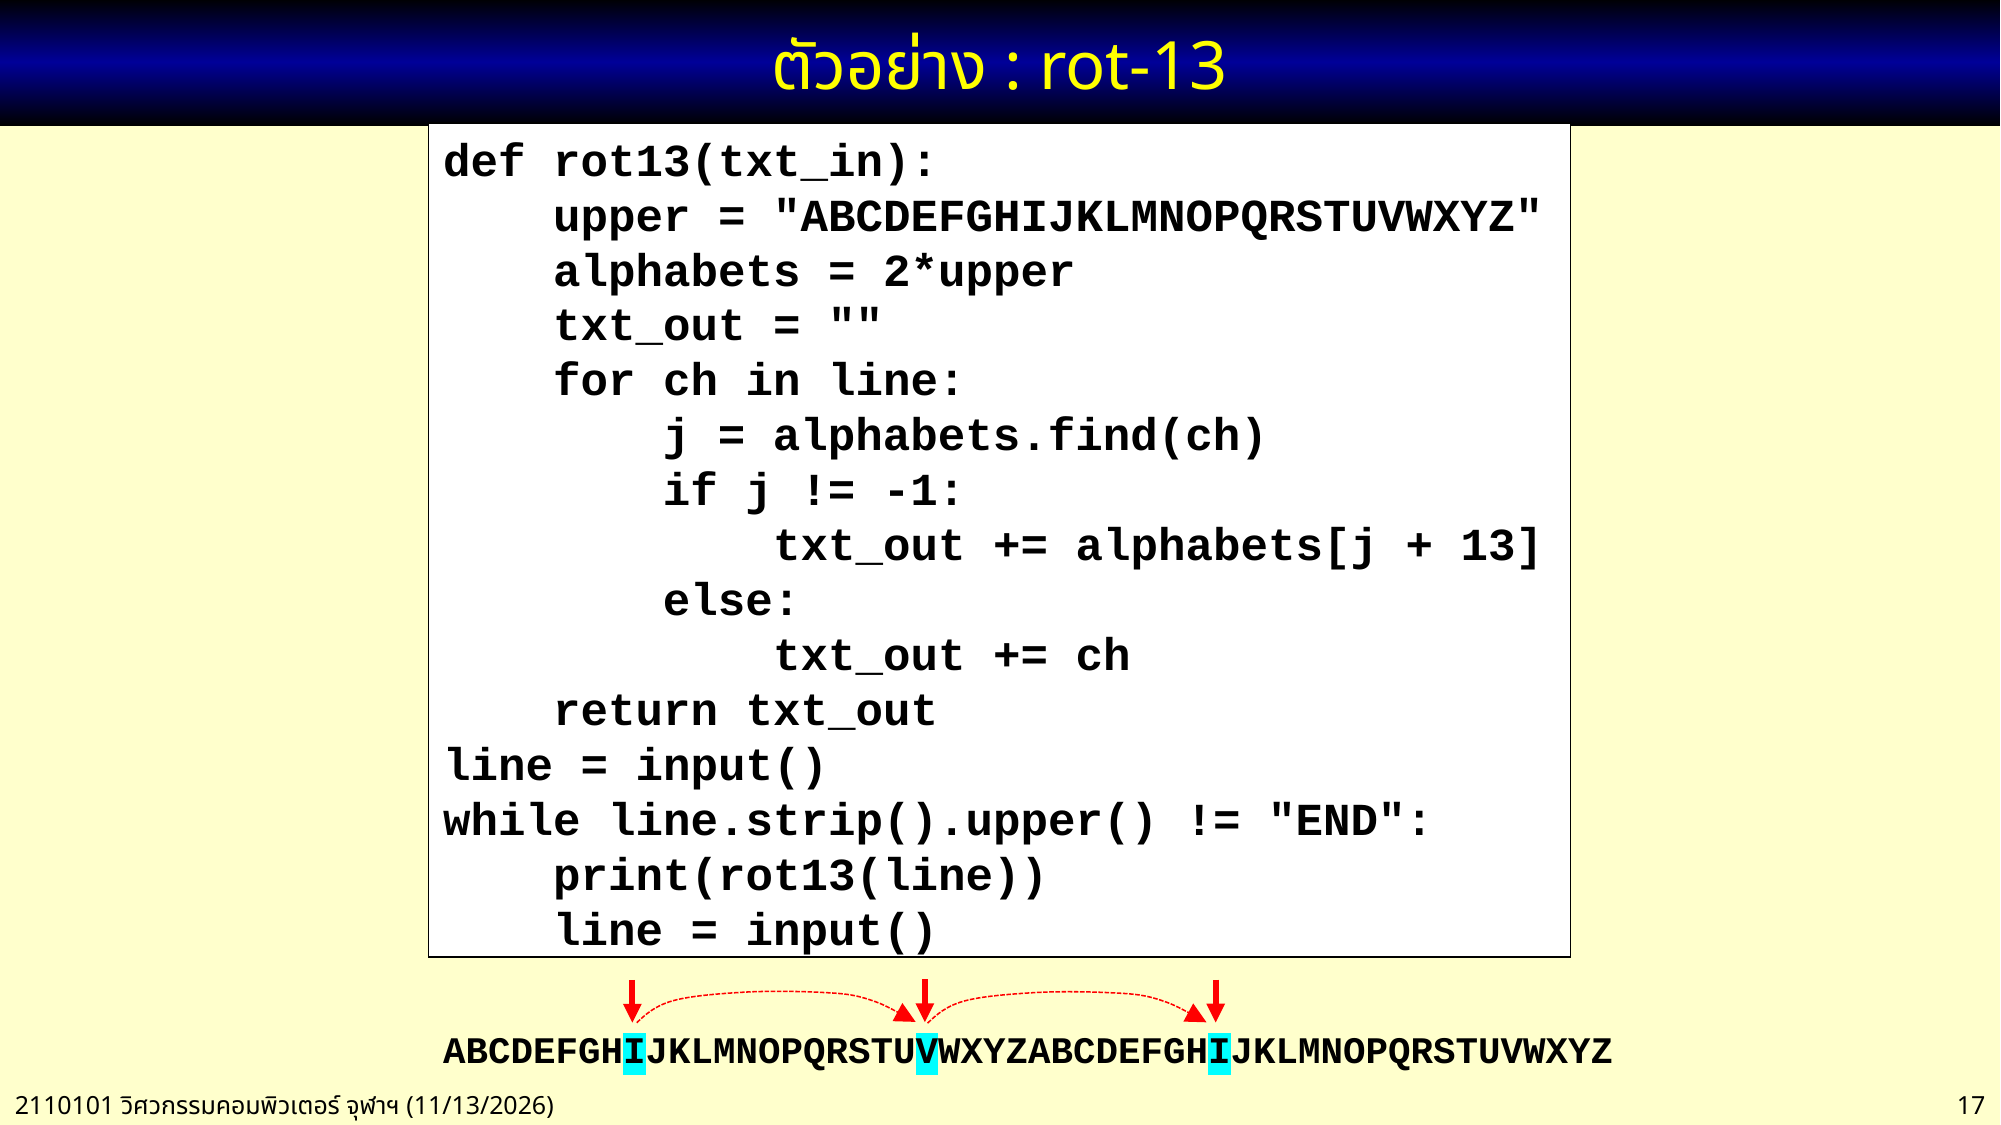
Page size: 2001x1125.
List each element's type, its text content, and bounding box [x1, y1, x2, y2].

title ตัวอย่าง : rot-13 [0, 0, 2000, 126]
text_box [428, 979, 1641, 1080]
text_box def rot13(txt_in): upper = "ABCDEFGHIJKLMNOPQRSTUVWXYZ" alphabets = 2*upper txt_out = "" for ch in line: j = alphabets.find(ch) if j != -1: txt_out += alphabets[j + 13] else: txt_out += ch return txt_out line = input() while line.strip().upper() != "END": print(rot13(line)) line = input() [428, 122, 1571, 958]
